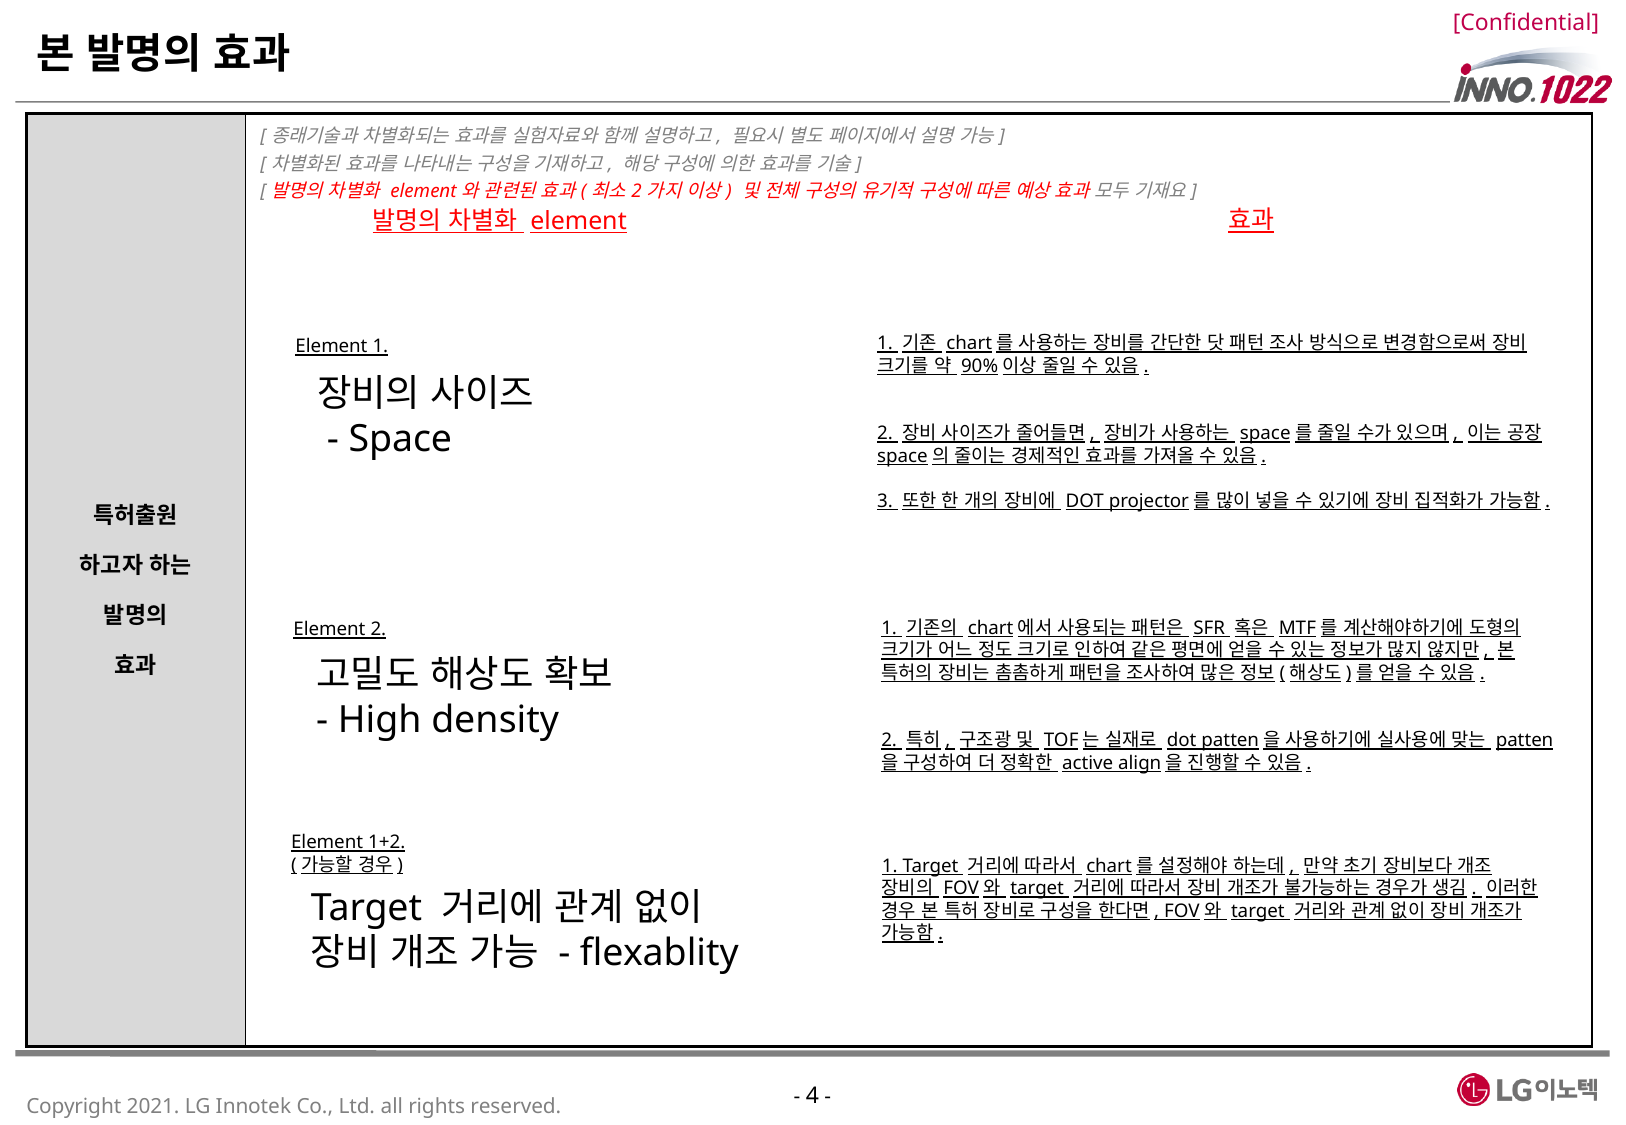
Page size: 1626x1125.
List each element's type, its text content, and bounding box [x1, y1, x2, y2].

table_header [종래기술과 차별화되는 효과를 실험자료와 함께 설명하고, 필요시 별도 페이지에서 설명 가능] [차별화된 효과를 나타내는 구성을 기재하고, 해당 구성에 의한 효과를 기술] [발명의 차별화 element와 관련된 효과(최소2가지 이상) 및 전체 구성의 유기적 구성에 따른 예상 효과 모두 기재요] [246, 115, 1591, 1045]
text_box 1. Target 거리에 따라서 chart를 설정해야 하는데, 만약 초기 장비보다 개조 장비의 FOV와 target 거리에 따라서 장비 개조가 불가능하는 경우가 생김. 이러한 경우 본 특허 장비로 구성을 한다면, FOV와 target 거리와 관계 없이 장비 개조가 가능함. [867, 846, 1557, 951]
text_box Element 2. [278, 609, 401, 647]
picture [1450, 41, 1615, 108]
text_box 1. 기존의 chart에서 사용되는 패턴은 SFR 혹은 MTF를 계산해야하기에 도형의 크기가 어느 정도 크기로 인하여 같은 평면에 얻을 수 있는 정보가 많지 않지만, 본 특허의 장비는 촘촘하게 패턴을 조사하여 많은 정보(해상도)를 얻을 수 있음. 2. 특히, 구조광 및 TOF는 실재로 dot patten을 사용하기에 실사용에 맞는 patten을 구성하여 더 정확한 active align을 진행할 수 있음. [866, 608, 1573, 781]
text_box Element 1+2. (가능할 경우) [276, 822, 421, 882]
text_box 고밀도 해상도 확보 - High density [301, 642, 628, 748]
text_box Element 1. [280, 326, 403, 364]
text_box Target 거리에 관계 없이 장비 개조 가능 - flexablity [295, 875, 754, 981]
text_box 장비의 사이즈 - Space [302, 361, 550, 467]
table_header 특허출원 하고자 하는 발명의 효과 [28, 115, 245, 1045]
text_box 효과 [1213, 196, 1290, 241]
text_box - 4 - [728, 1073, 896, 1120]
picture [1457, 1073, 1597, 1106]
text_box 본 발명의 효과 [21, 19, 306, 84]
text_box 발명의 차별화 element [357, 197, 642, 242]
text_box 1. 기존 chart를 사용하는 장비를 간단한 닷 패턴 조사 방식으로 변경함으로써 장비 크기를 약 90%이상 줄일 수 있음. 2. 장비 사이즈가 줄어들면, 장비가 사용하는 space를 줄일 수가 있으며, 이는 공장 space의 줄이는 경제적인 효과를 가져올 수 있음. 3. 또한 한 개의 장비에 DOT projector를 많이 넣을 수 있기에 장비 집적화가 가능함. [862, 323, 1569, 519]
